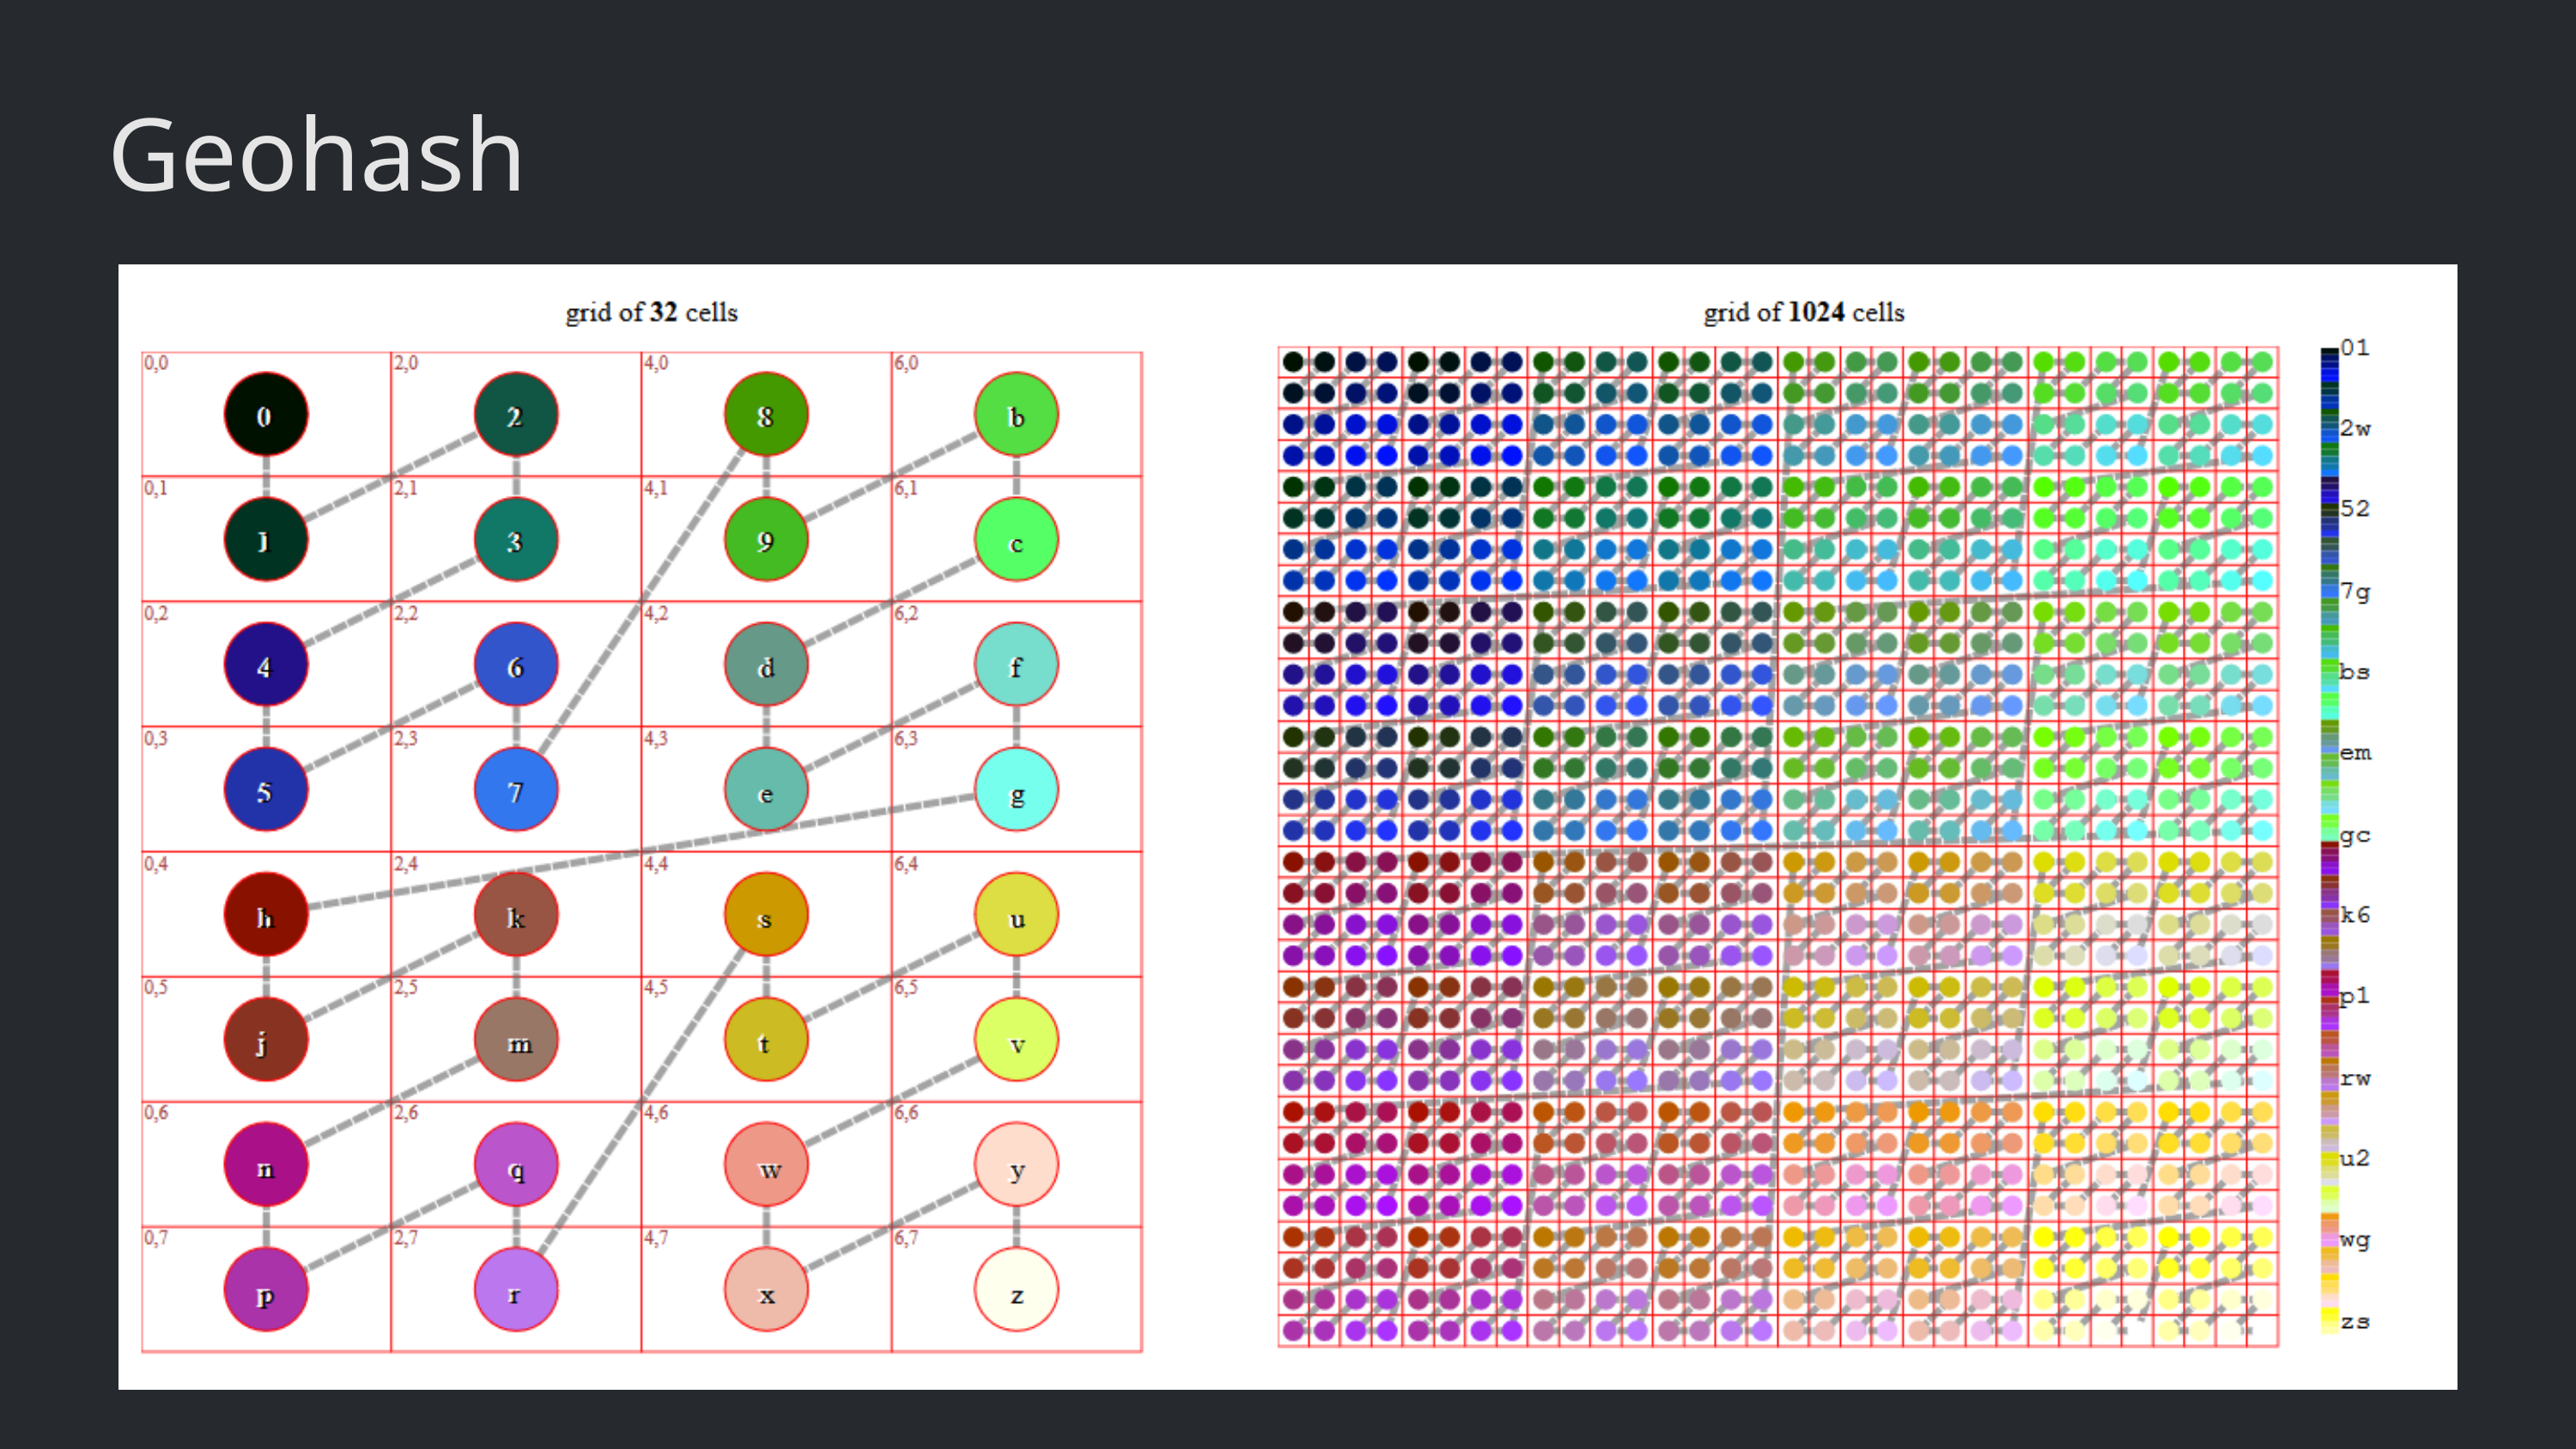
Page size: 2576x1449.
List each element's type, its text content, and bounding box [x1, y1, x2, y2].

list Geohash [107, 110, 2415, 364]
picture [118, 264, 2458, 1390]
